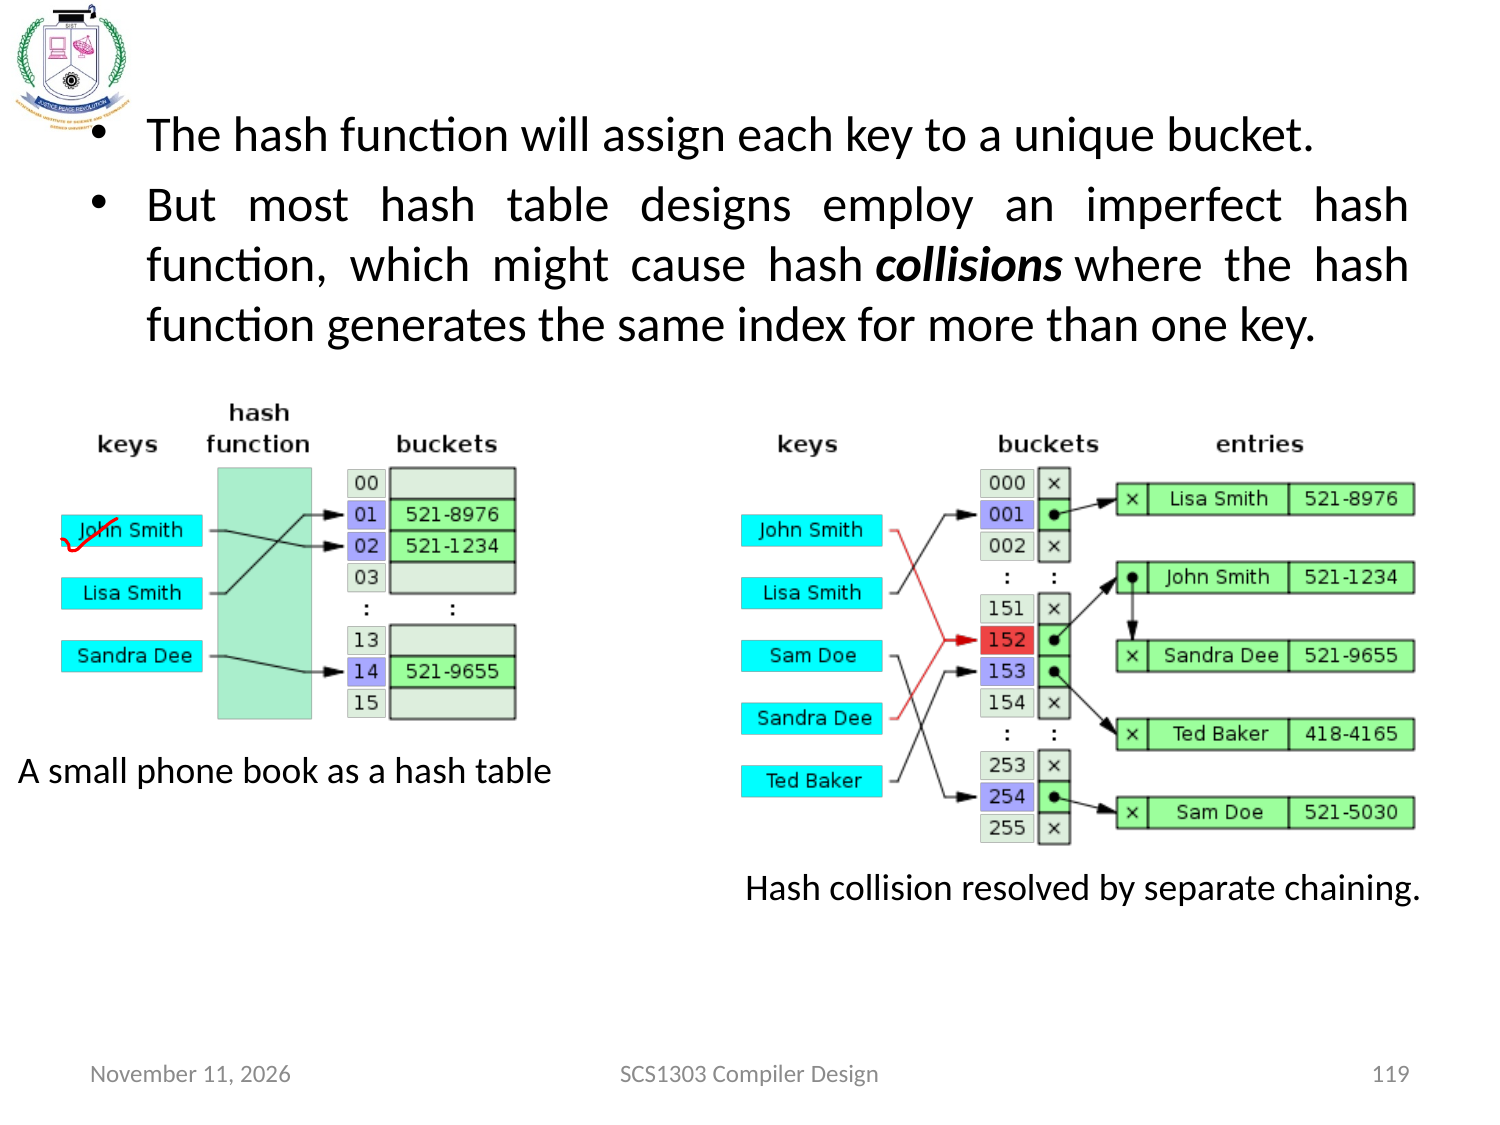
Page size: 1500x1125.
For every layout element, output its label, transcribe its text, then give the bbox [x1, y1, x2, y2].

list The hash function will assign each key to a unique bucket. But most hash table designs employ an imperfect hash function, which might cause hash collisions where the hash function generates the same index for more than one key. [75, 93, 1425, 1005]
text_box A small phone book as a hash table [3, 738, 568, 798]
picture [46, 374, 540, 735]
picture [726, 374, 1430, 860]
text_box Hash collision resolved by separate chaining. [730, 855, 1438, 916]
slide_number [75, 1042, 425, 1103]
footer SCS1303 Compiler Design [512, 1042, 988, 1103]
slide_number 119 [1074, 1042, 1425, 1103]
picture [0, 0, 141, 132]
